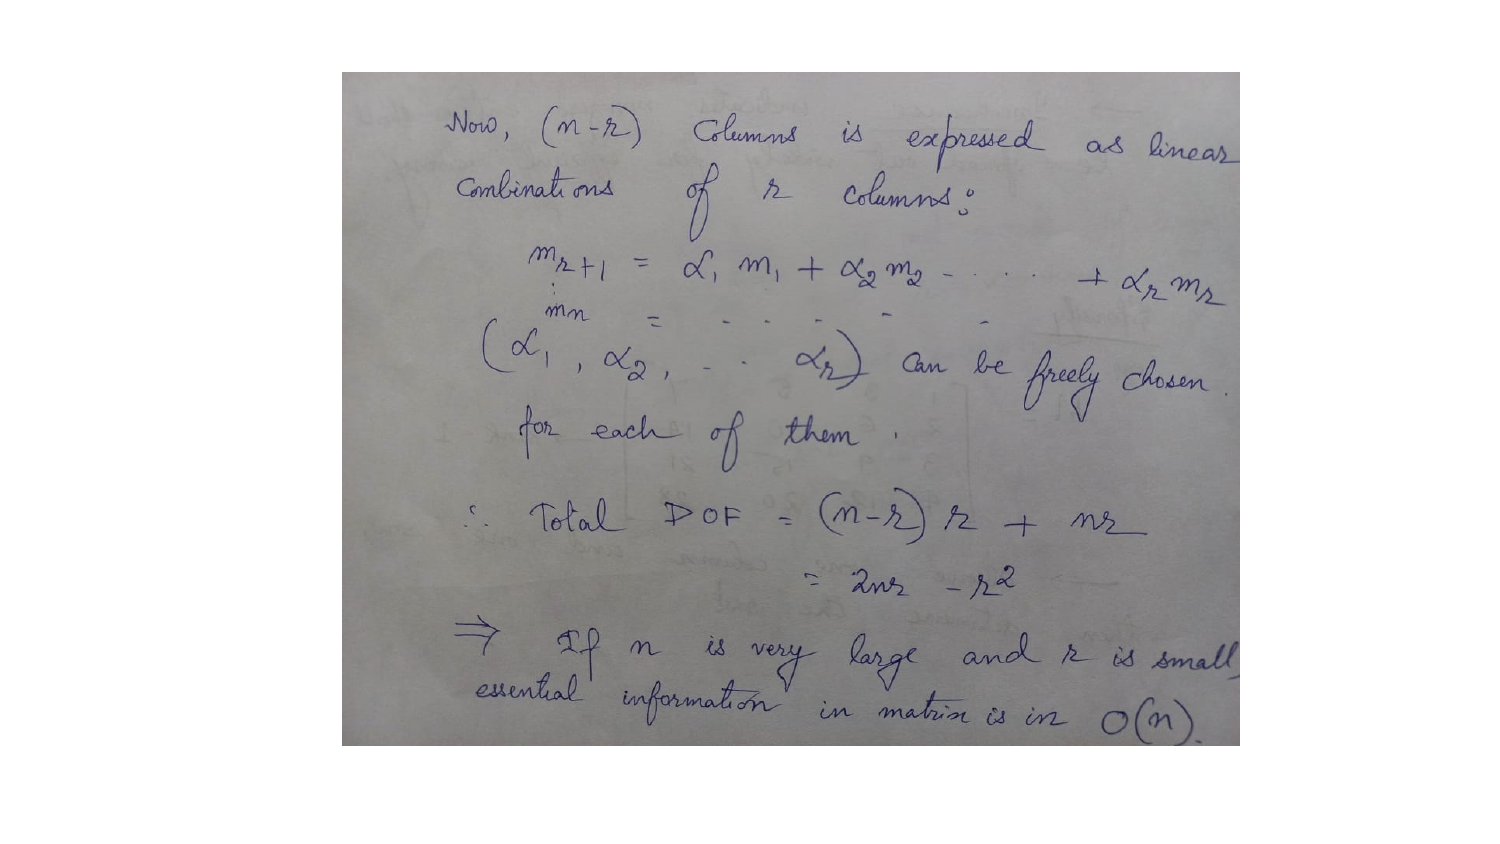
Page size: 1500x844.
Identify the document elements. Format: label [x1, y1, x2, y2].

picture [342, 72, 1241, 747]
